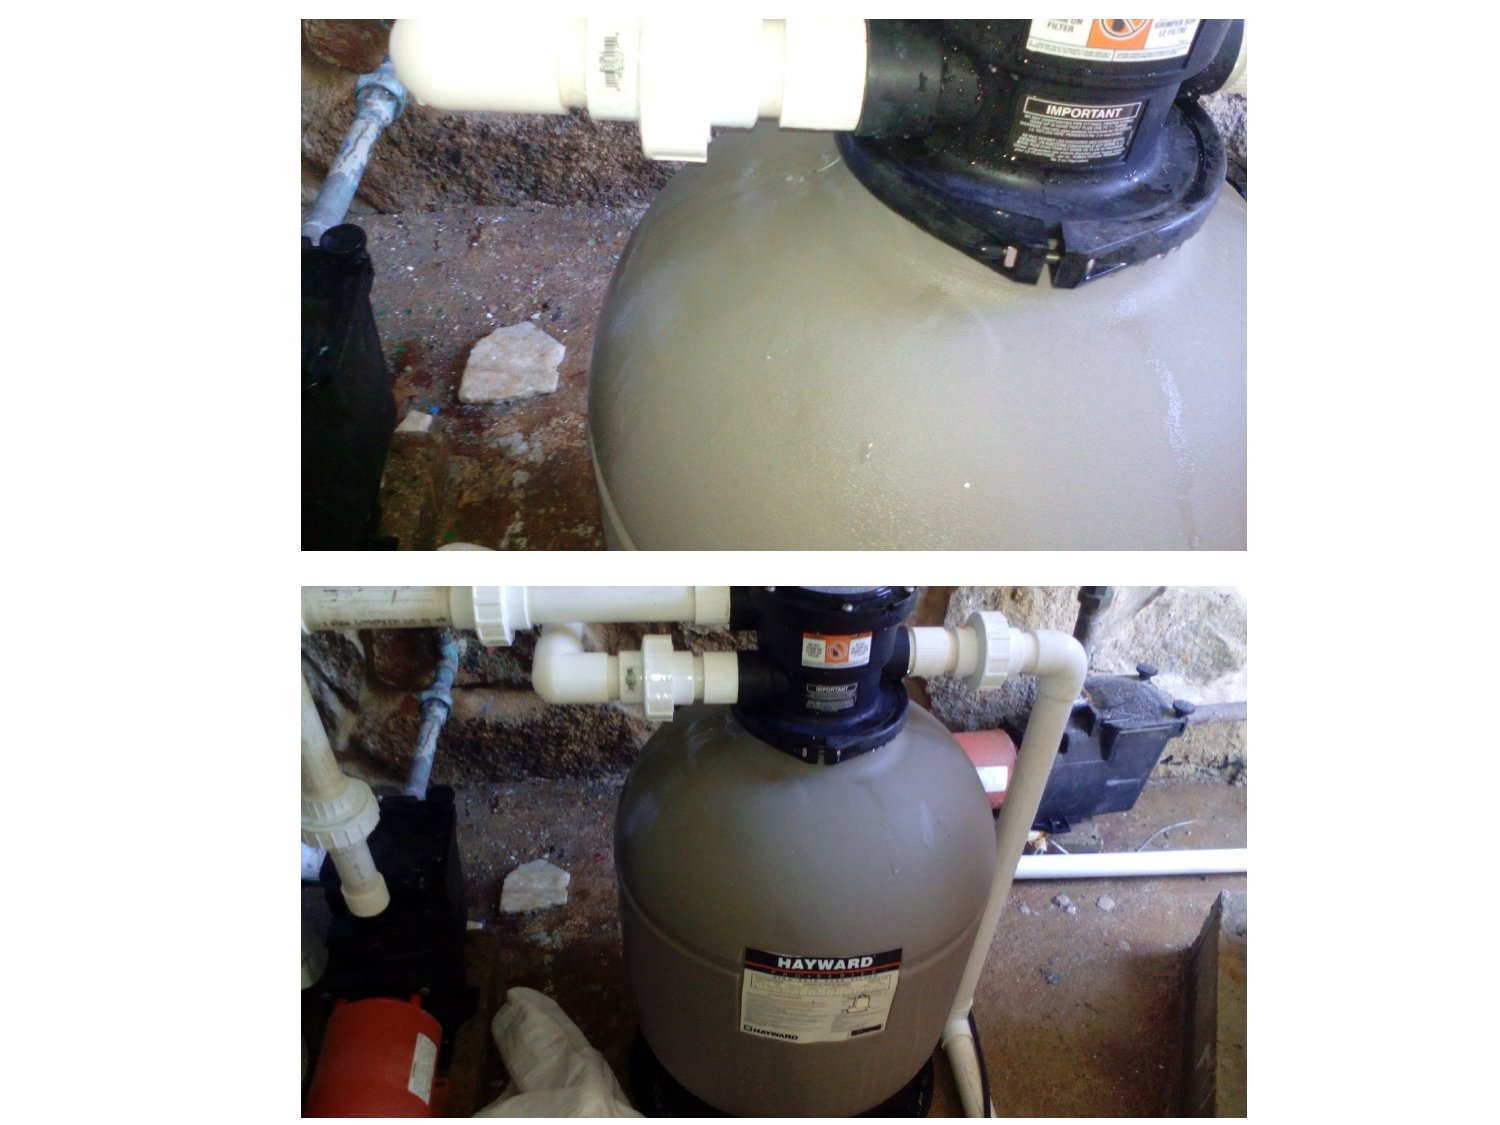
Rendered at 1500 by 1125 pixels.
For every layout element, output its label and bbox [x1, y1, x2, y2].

picture [300, 18, 1247, 551]
picture [300, 585, 1247, 1118]
